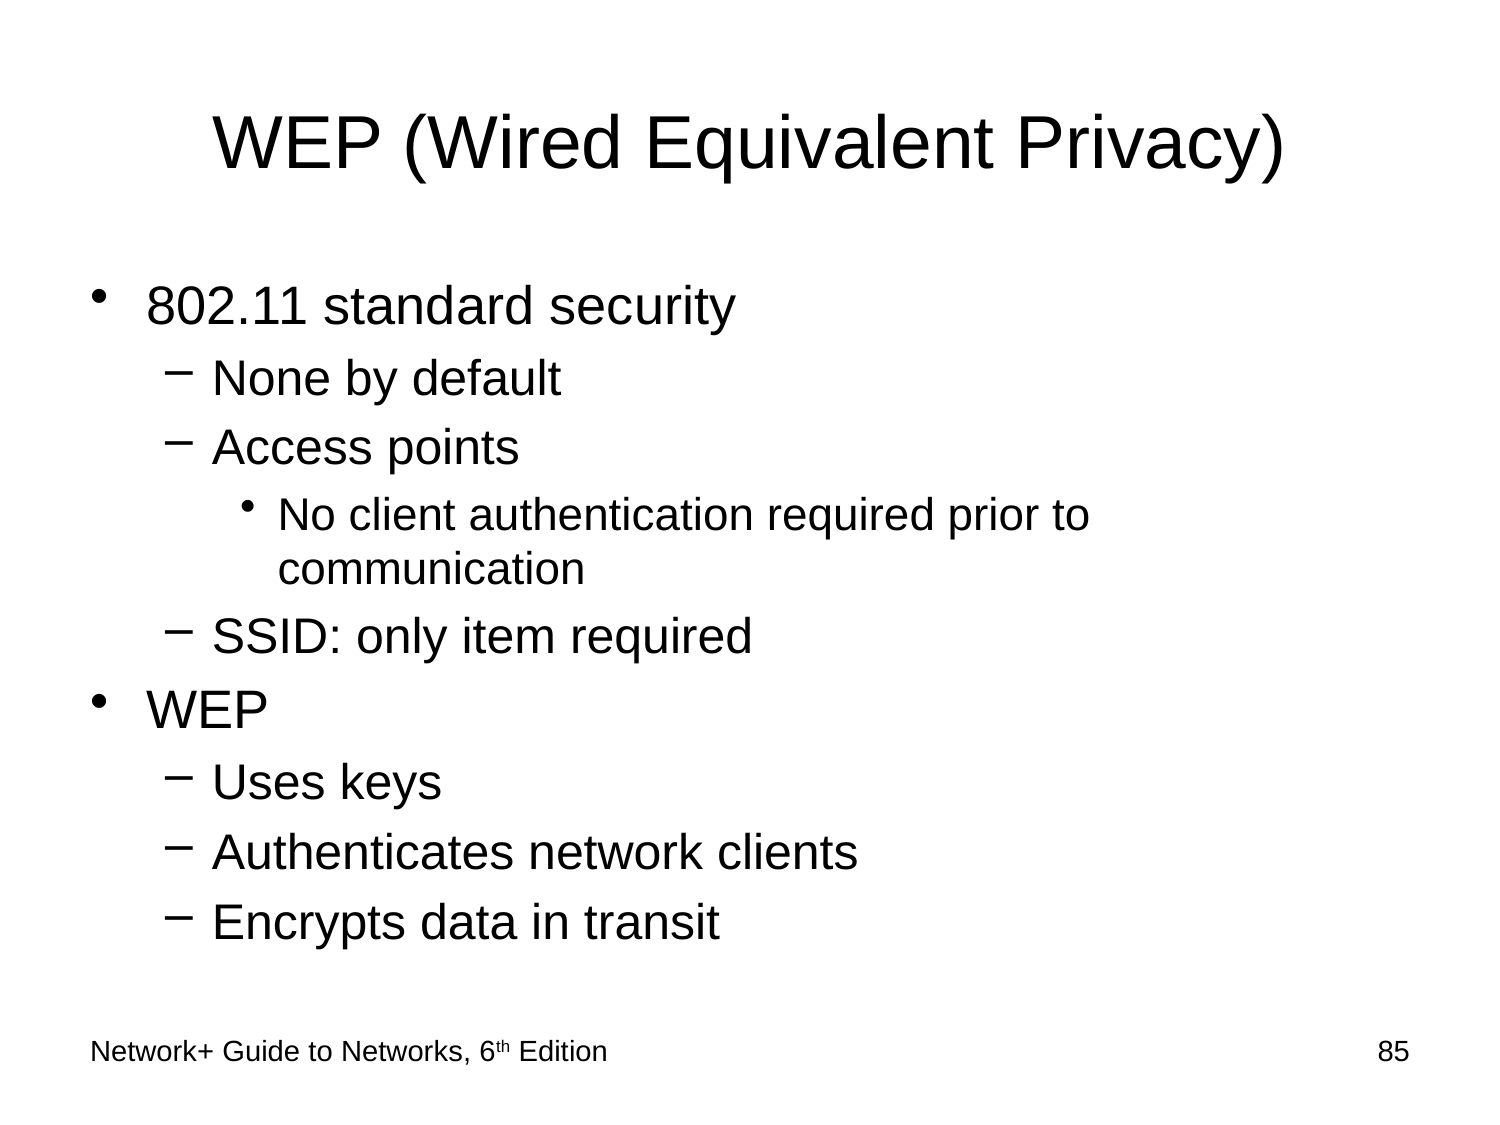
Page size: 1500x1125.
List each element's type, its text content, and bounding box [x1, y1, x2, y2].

slide_number 85 [1074, 1024, 1426, 1103]
footer Network+ Guide to Networks, 6th Edition [74, 1024, 988, 1103]
list 802.11 standard security None by default Access points No client authentication required prior to communication SSID: only item required WEP Uses keys Authenticates network clients Encrypts data in transit [75, 262, 1425, 1005]
title WEP (Wired Equivalent Privacy) [75, 45, 1425, 233]
